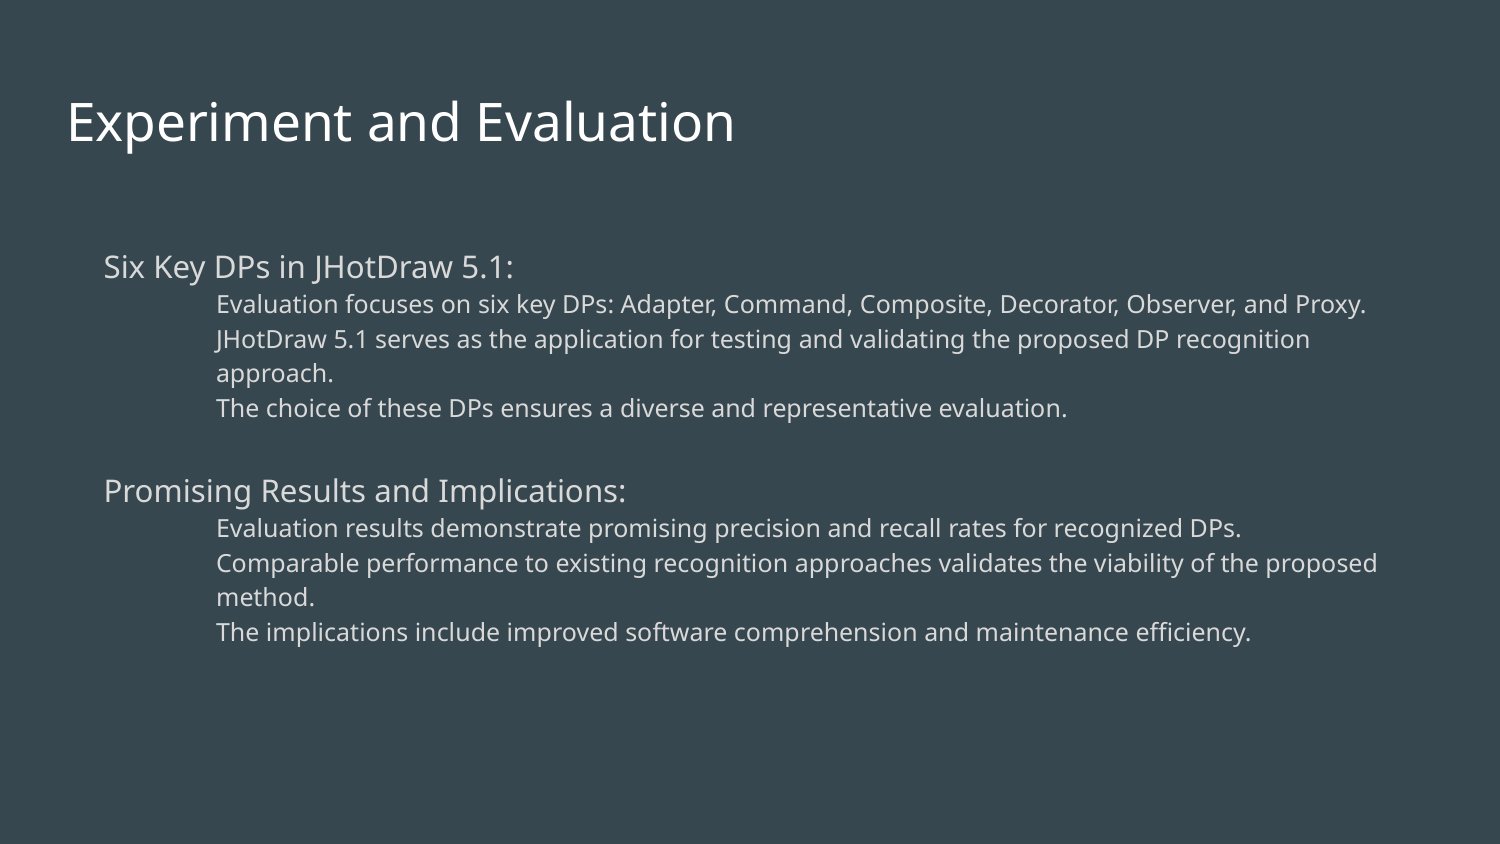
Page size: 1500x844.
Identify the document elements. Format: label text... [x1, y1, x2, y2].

list Six Key DPs in JHotDraw 5.1: Evaluation focuses on six key DPs: Adapter, Command, Composite, Decorator, Observer, and Proxy. JHotDraw 5.1 serves as the application for testing and validating the proposed DP recognition approach. The choice of these DPs ensures a diverse and representative evaluation. Promising Results and Implications: Evaluation results demonstrate promising precision and recall rates for recognized DPs. Comparable performance to existing recognition approaches validates the viability of the proposed method. The implications include improved software comprehension and maintenance efficiency. [51, 189, 1449, 750]
title Experiment and Evaluation [51, 72, 1449, 167]
